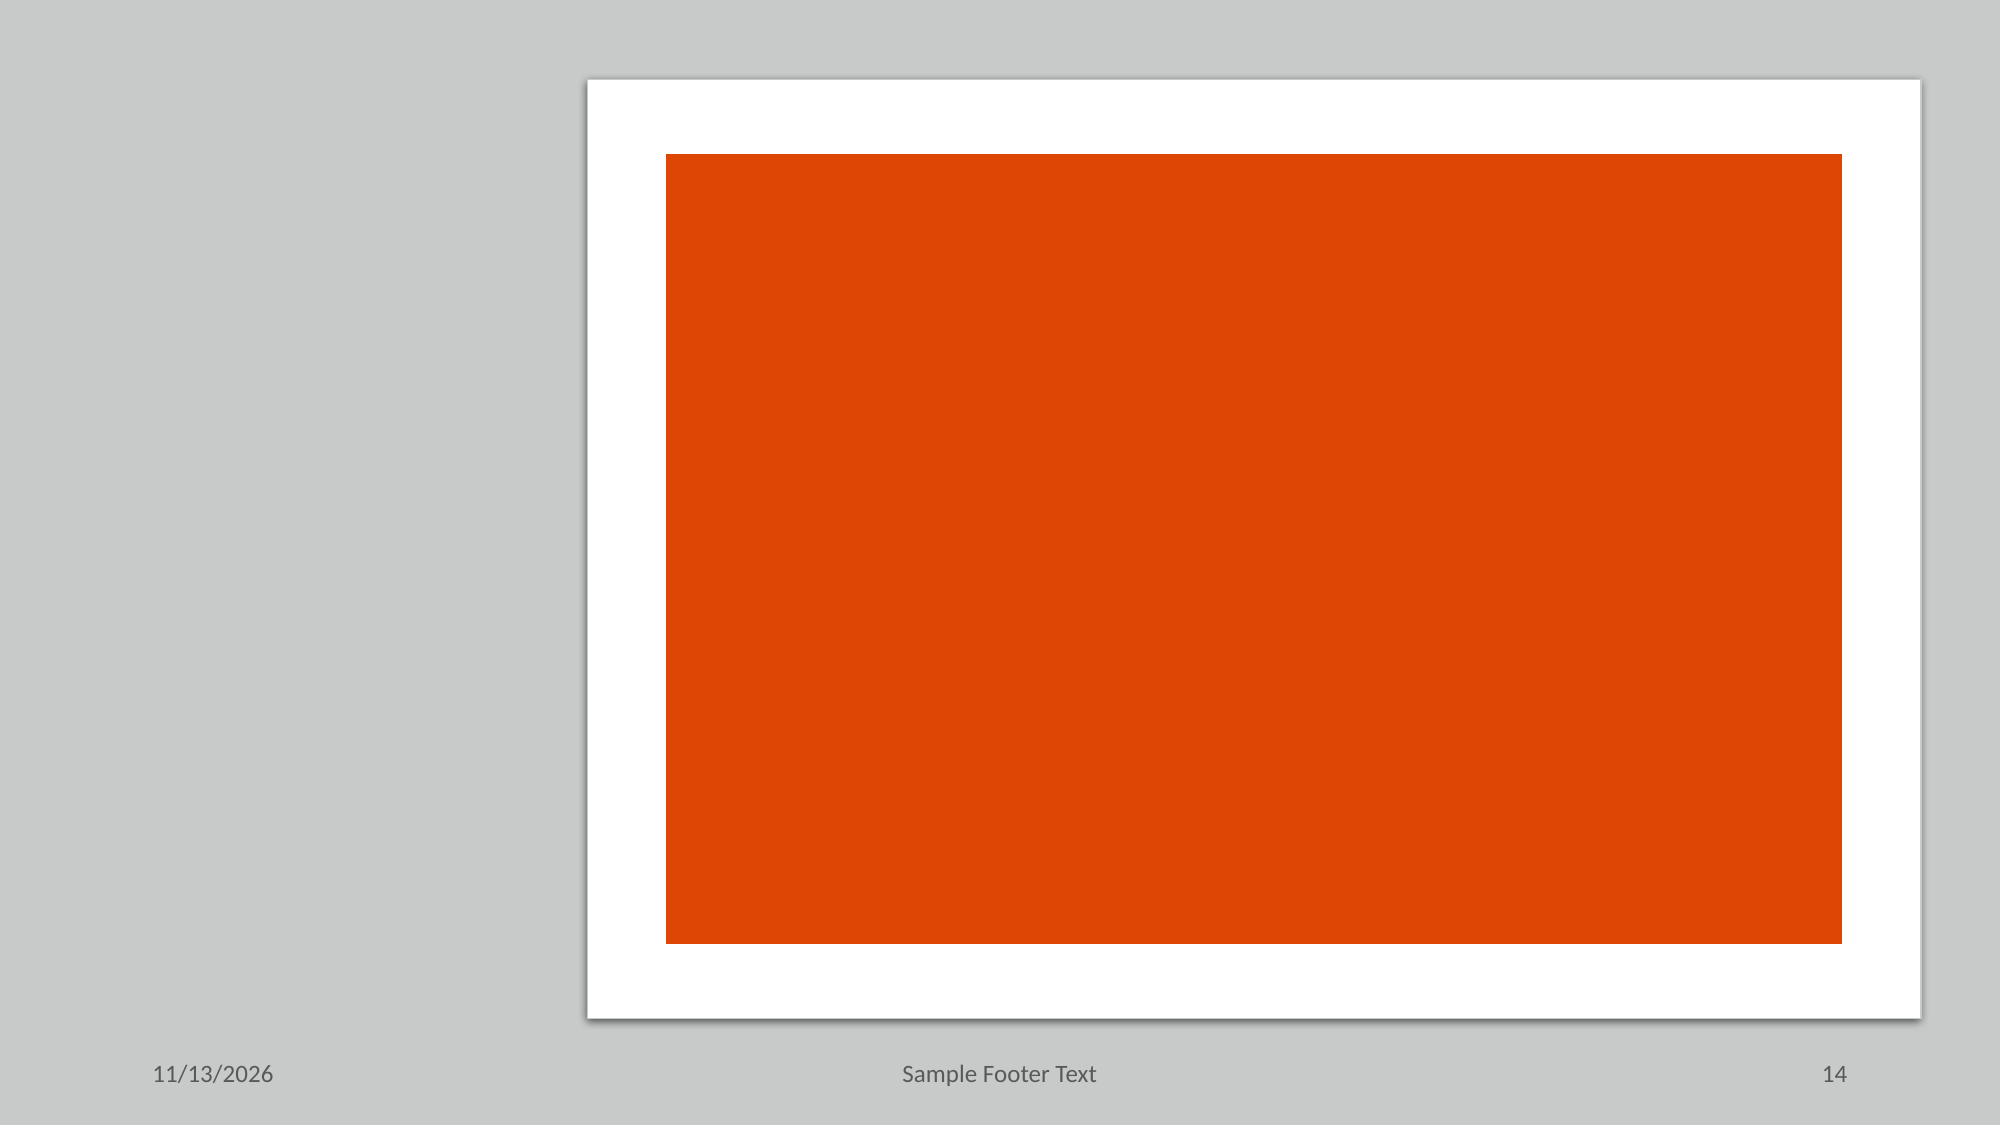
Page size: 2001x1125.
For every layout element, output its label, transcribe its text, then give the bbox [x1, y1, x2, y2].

footer Sample Footer Text [662, 1042, 1338, 1103]
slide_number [137, 1042, 588, 1103]
text_box [586, 78, 1922, 1019]
slide_number 14 [1412, 1042, 1863, 1103]
picture [666, 154, 1842, 944]
text_box [0, 0, 2000, 1125]
